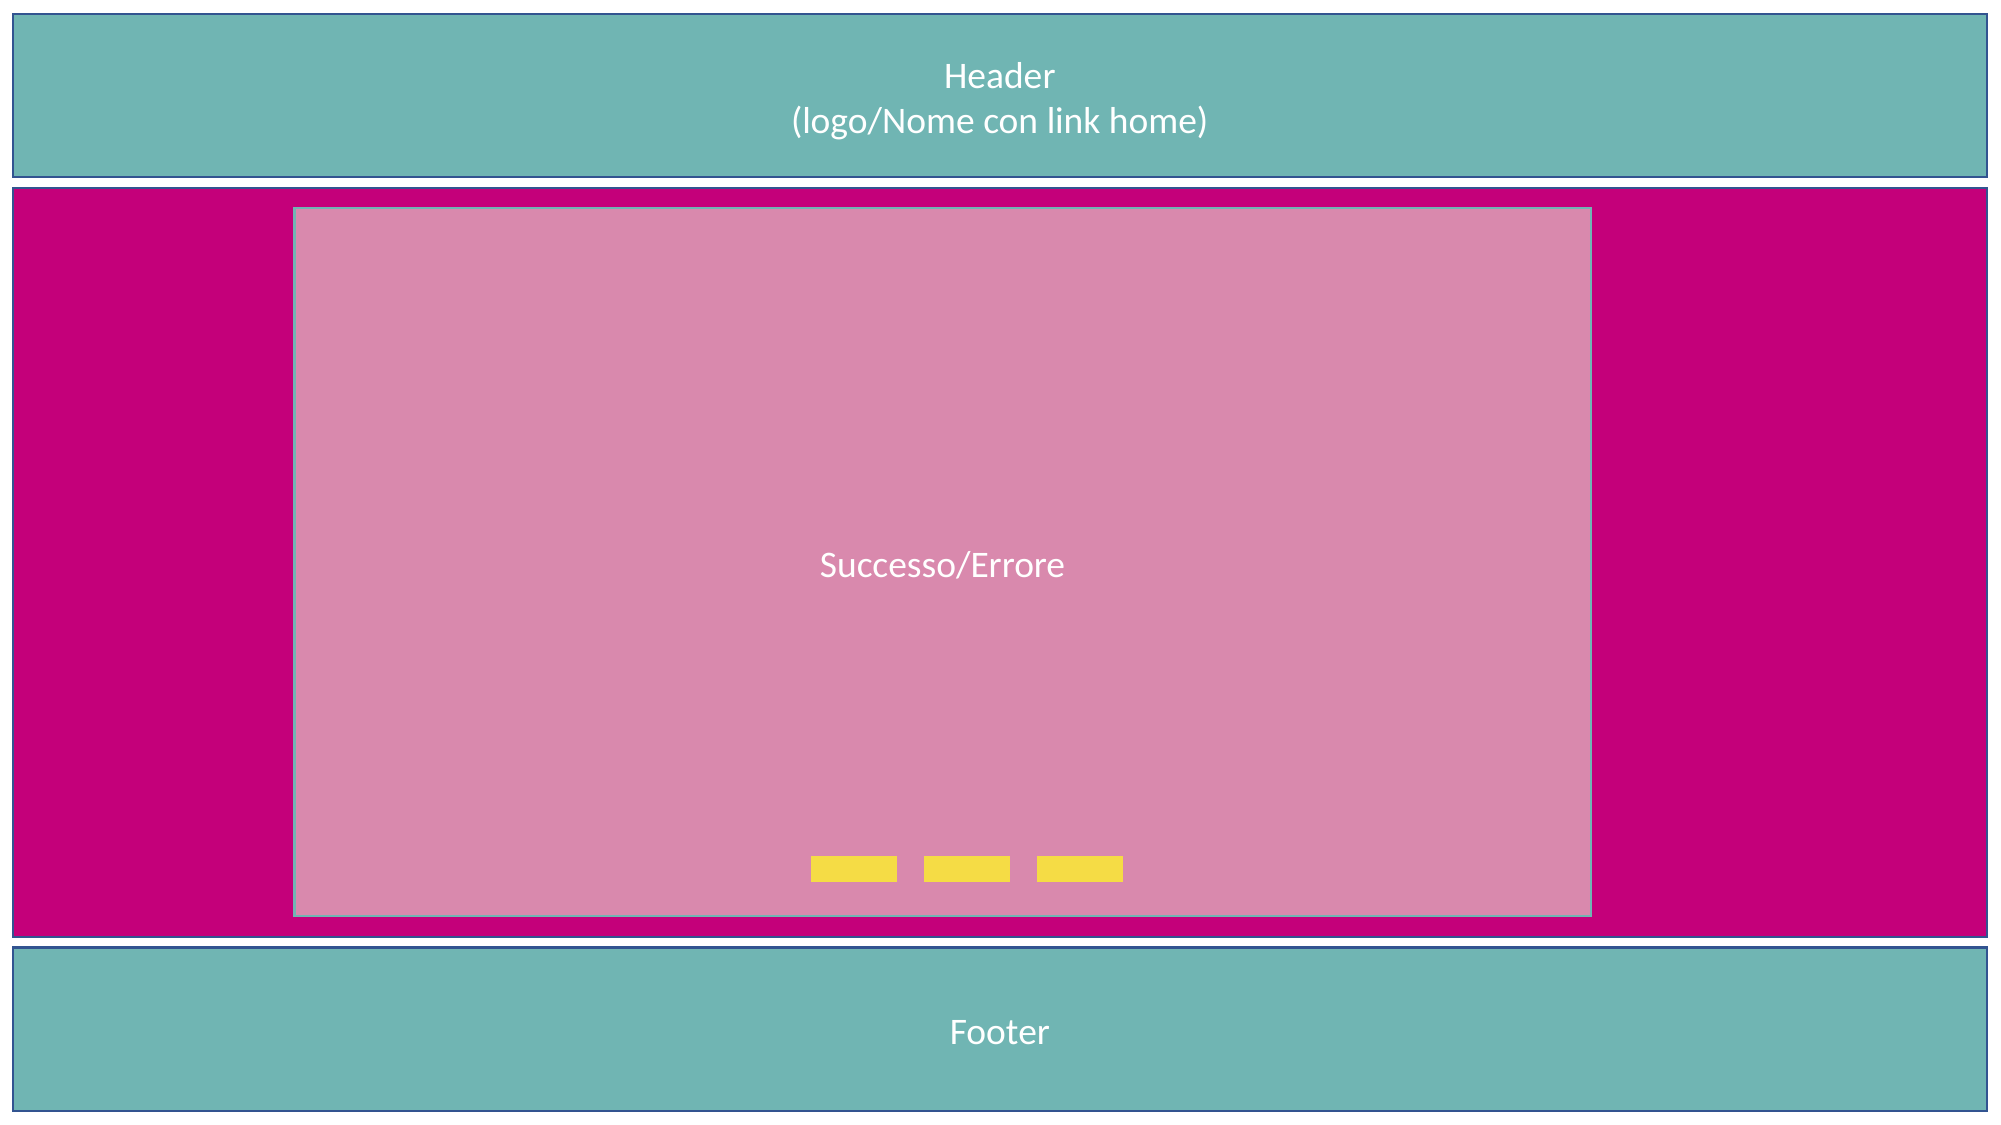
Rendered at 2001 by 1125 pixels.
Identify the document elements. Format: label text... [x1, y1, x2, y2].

text_box Successo/Errore [293, 207, 1592, 917]
text_box [922, 854, 1012, 884]
text_box [1035, 854, 1125, 884]
text_box [809, 854, 899, 884]
text_box Header (logo/Nome con link home) [12, 13, 1988, 178]
text_box Footer [12, 946, 1988, 1112]
text_box [12, 187, 1988, 938]
